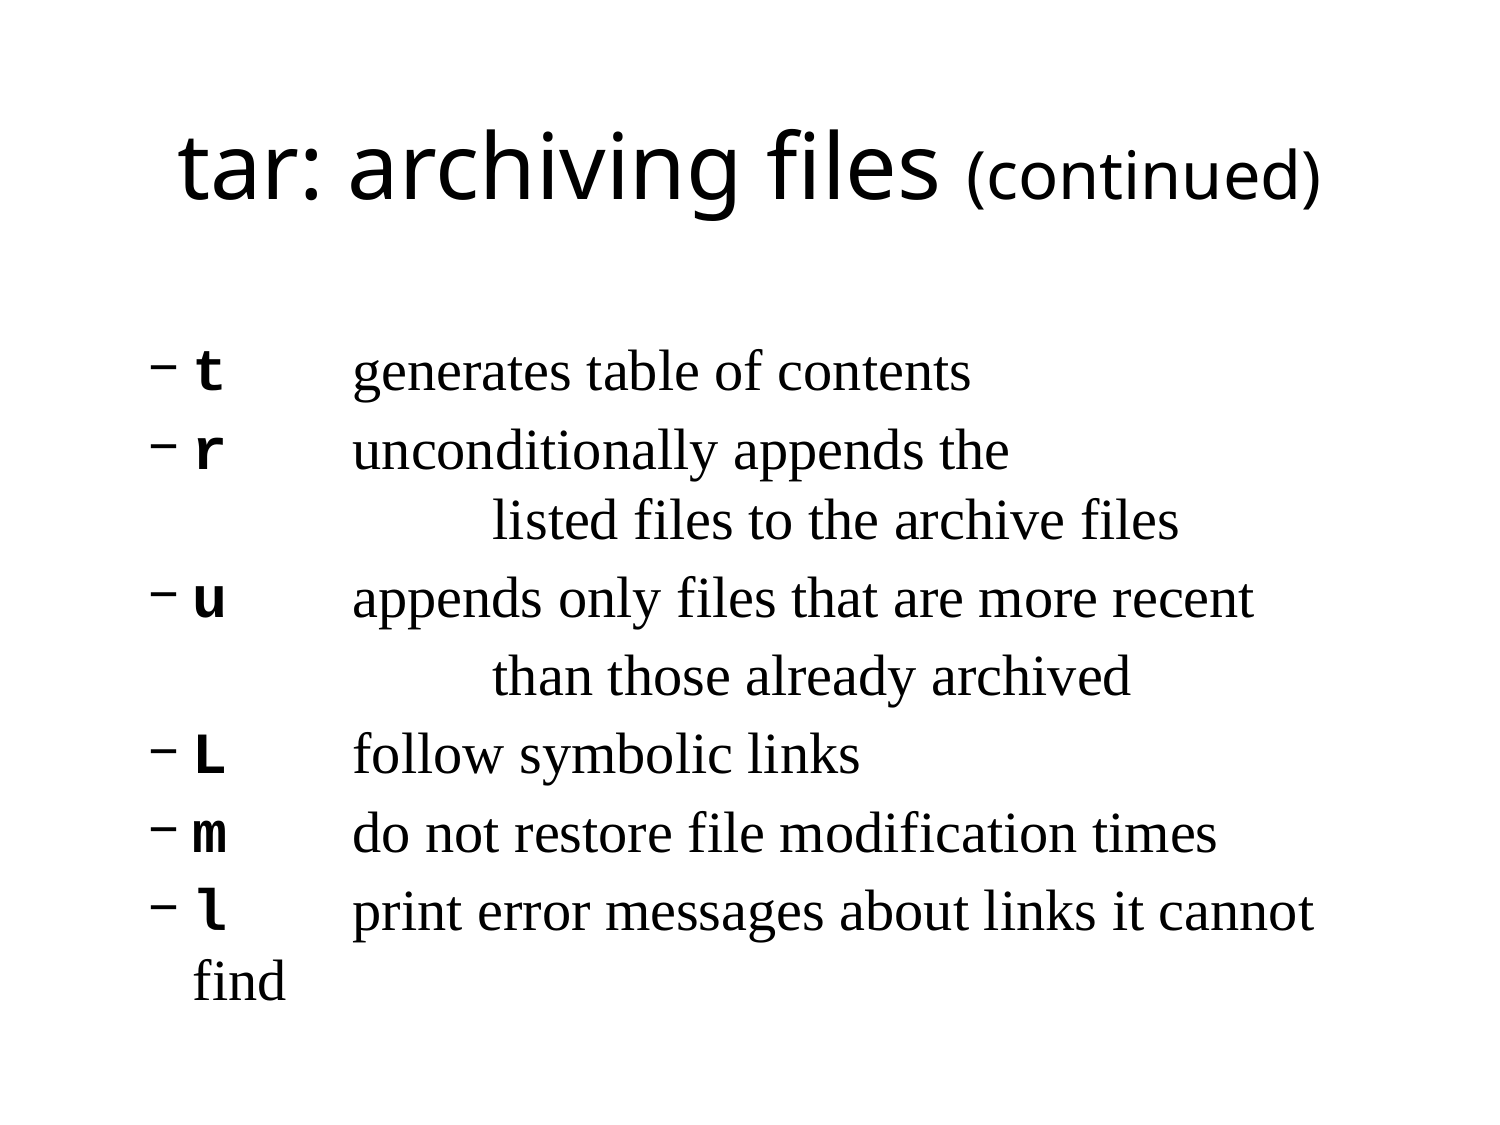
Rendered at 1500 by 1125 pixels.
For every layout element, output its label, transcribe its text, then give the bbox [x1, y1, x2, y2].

list t generates table of contents r unconditionally appends the listed files to the archive files u appends only files that are more recent than those already archived L follow symbolic links m do not restore file modification times l print error messages about links it cannot find [112, 324, 1388, 1020]
title tar: archiving files (continued) [112, 99, 1388, 303]
